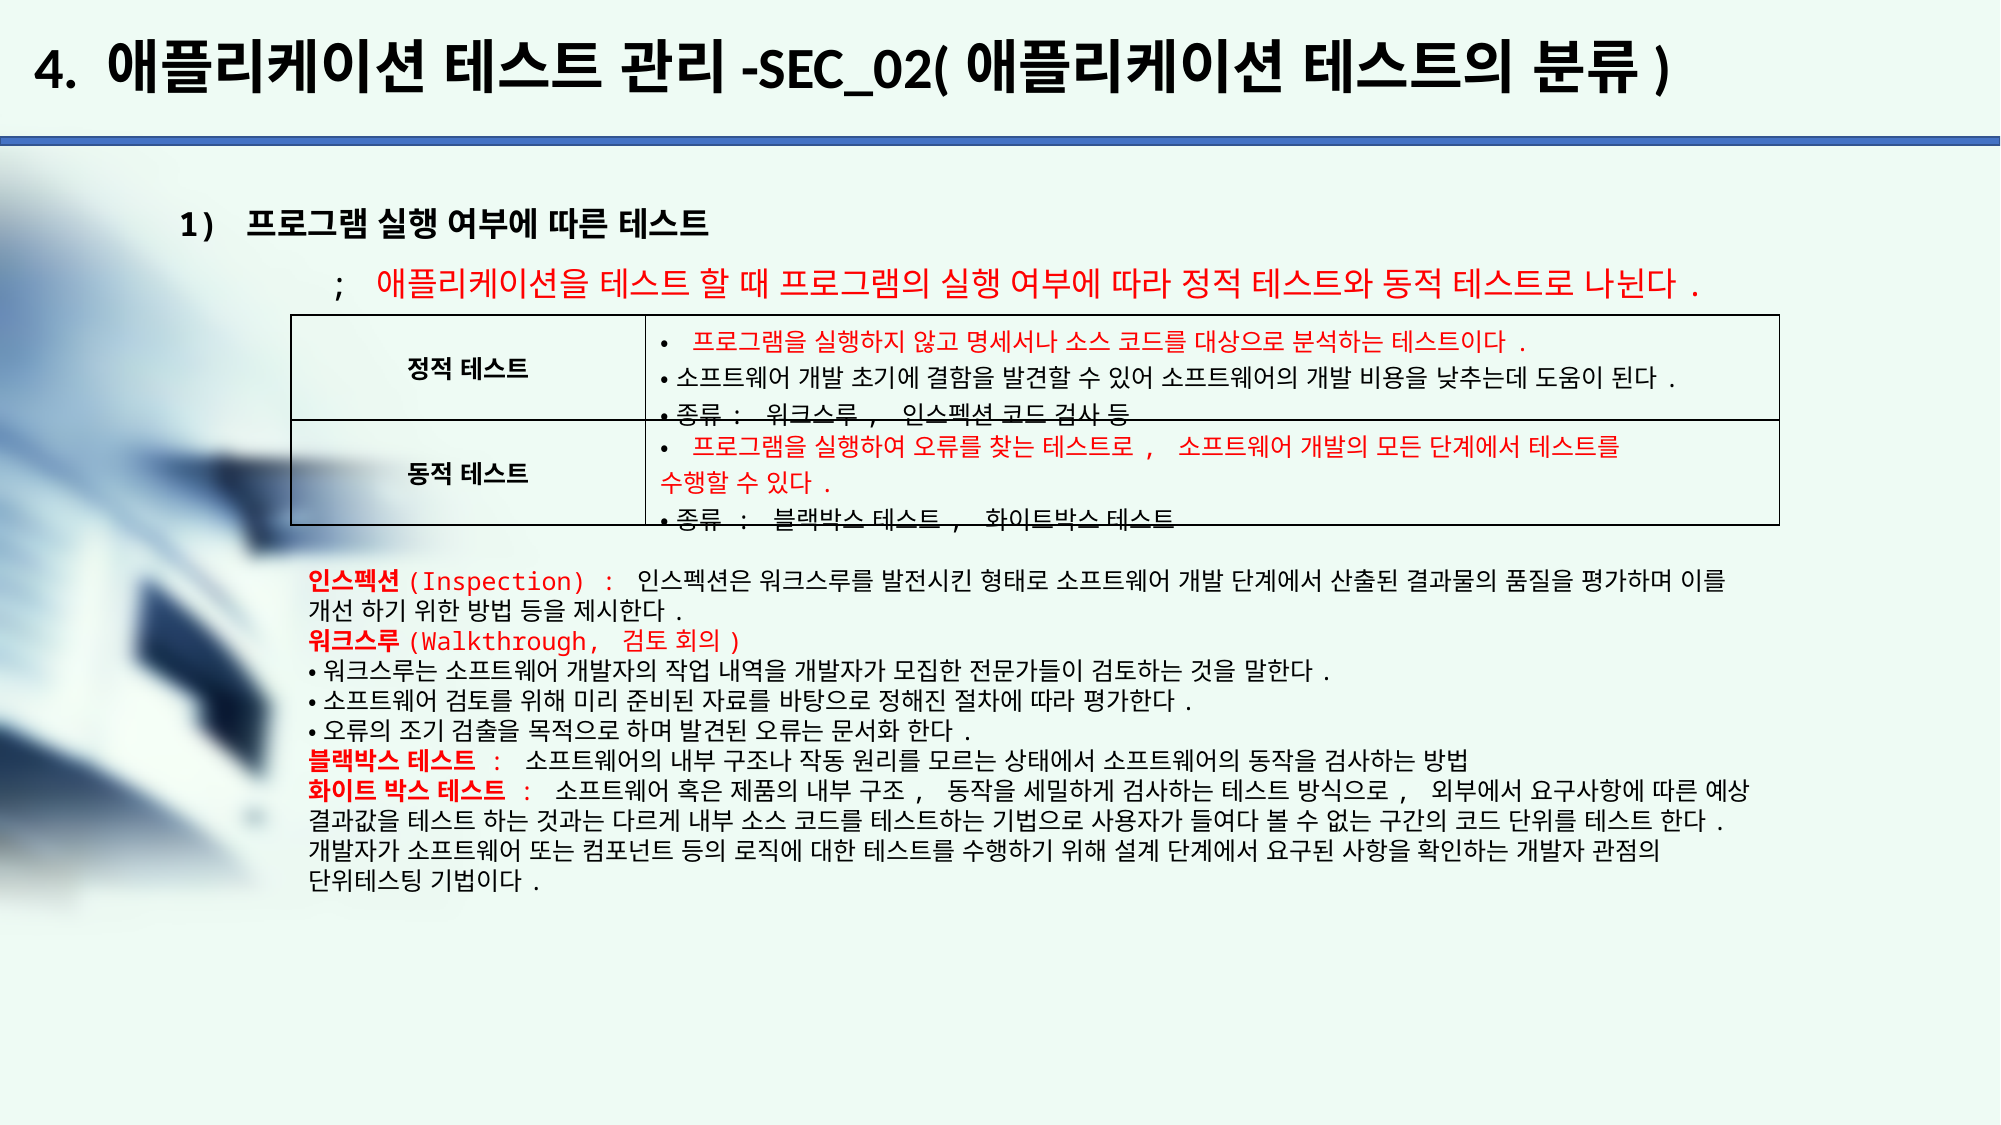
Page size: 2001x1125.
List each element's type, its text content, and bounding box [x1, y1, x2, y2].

title 4. 애플리케이션 테스트 관리-SEC_02(애플리케이션 테스트의 분류) [19, 14, 1969, 126]
picture [0, 0, 2000, 136]
table_header 정적 테스트 [292, 316, 645, 419]
table_cell •프로그램을 실행하여 오류를 찾는 테스트로, 소프트웨어 개발의 모든 단계에서 테스트를 수행할 수 있다. •종류 : 블랙박스 테스트, 화이트박스 테스트 [646, 421, 1779, 524]
table_cell 동적 테스트 [292, 421, 645, 524]
text_box 인스펙션(Inspection) : 인스펙션은 워크스루를 발전시킨 형태로 소프트웨어 개발 단계에서 산출된 결과물의 품질을 평가하며 이를 개선 하기 위한 방법 등을 제시한다. 워크스루(Walkthrough, 검토 회의) •워크스루는 소프트웨어 개발자의 작업 내역을 개발자가 모집한 전문가들이 검토하는 것을 말한다. •소프트웨어 검토를 위해 미리 준비된 자료를 바탕으로 정해진 절차에 따라 평가한다. •오류의 조기 검출을 목적으로 하며 발견된 오류는 문서화 한다. 블랙박스 테스트 : 소프트웨어의 내부 구조나 작동 원리를 모르는 상태에서 소프트웨어의 동작을 검사하는 방법 화이트 박스 테스트 : 소프트웨어 혹은 제품의 내부 구조, 동작을 세밀하게 검사하는 테스트 방식으로, 외부에서 요구사항에 따른 예상 결과값을 테스트 하는 것과는 다르게 내부 소스 코드를 테스트하는 기법으로 사용자가 들여다 볼 수 없는 구간의 코드 단위를 테스트 한다. 개발자가 소프트웨어 또는 컴포넌트 등의 로직에 대한 테스트를 수행하기 위해 설계 단계에서 요구된 사항을 확인하는 개발자 관점의 단위테스팅 기법이다. [293, 558, 1795, 903]
picture [0, 146, 2000, 1125]
table_header •프로그램을 실행하지 않고 명세서나 소스 코드를 대상으로 분석하는 테스트이다. •소프트웨어 개발 초기에 결함을 발견할 수 있어 소프트웨어의 개발 비용을 낮추는데 도움이 된다. •종류: 워크스루, 인스펙션 코드 검사 등 [646, 316, 1779, 419]
text_box 1) 프로그램 실행 여부에 따른 테스트 ; 애플리케이션을 테스트 할 때 프로그램의 실행 여부에 따라 정적 테스트와 동적 테스트로 나뉜다. [163, 175, 1922, 311]
